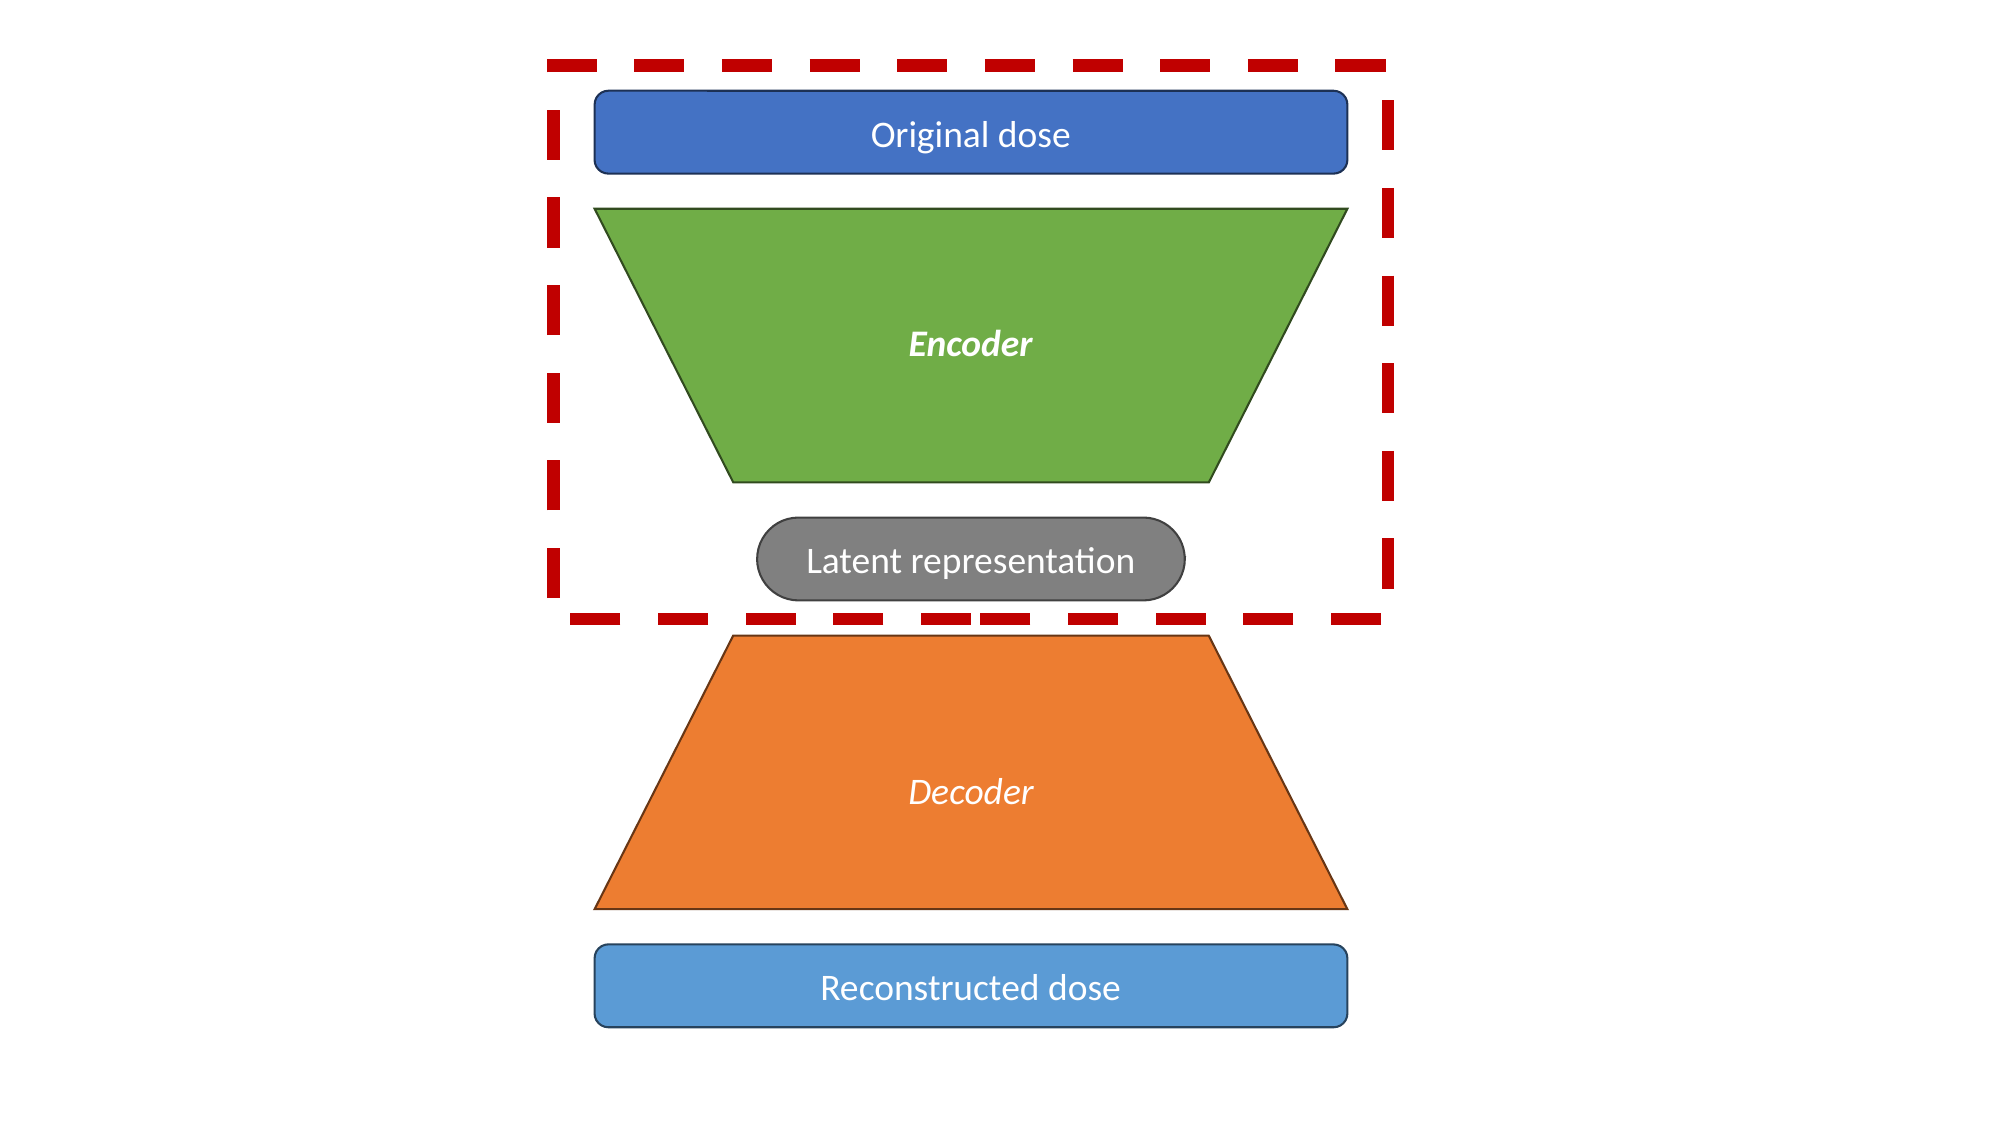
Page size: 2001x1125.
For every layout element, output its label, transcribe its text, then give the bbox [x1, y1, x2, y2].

text_box Decoder [592, 634, 1350, 911]
text_box Encoder [894, 311, 1048, 372]
text_box [553, 64, 1389, 620]
text_box Reconstructed dose [593, 943, 1349, 1029]
